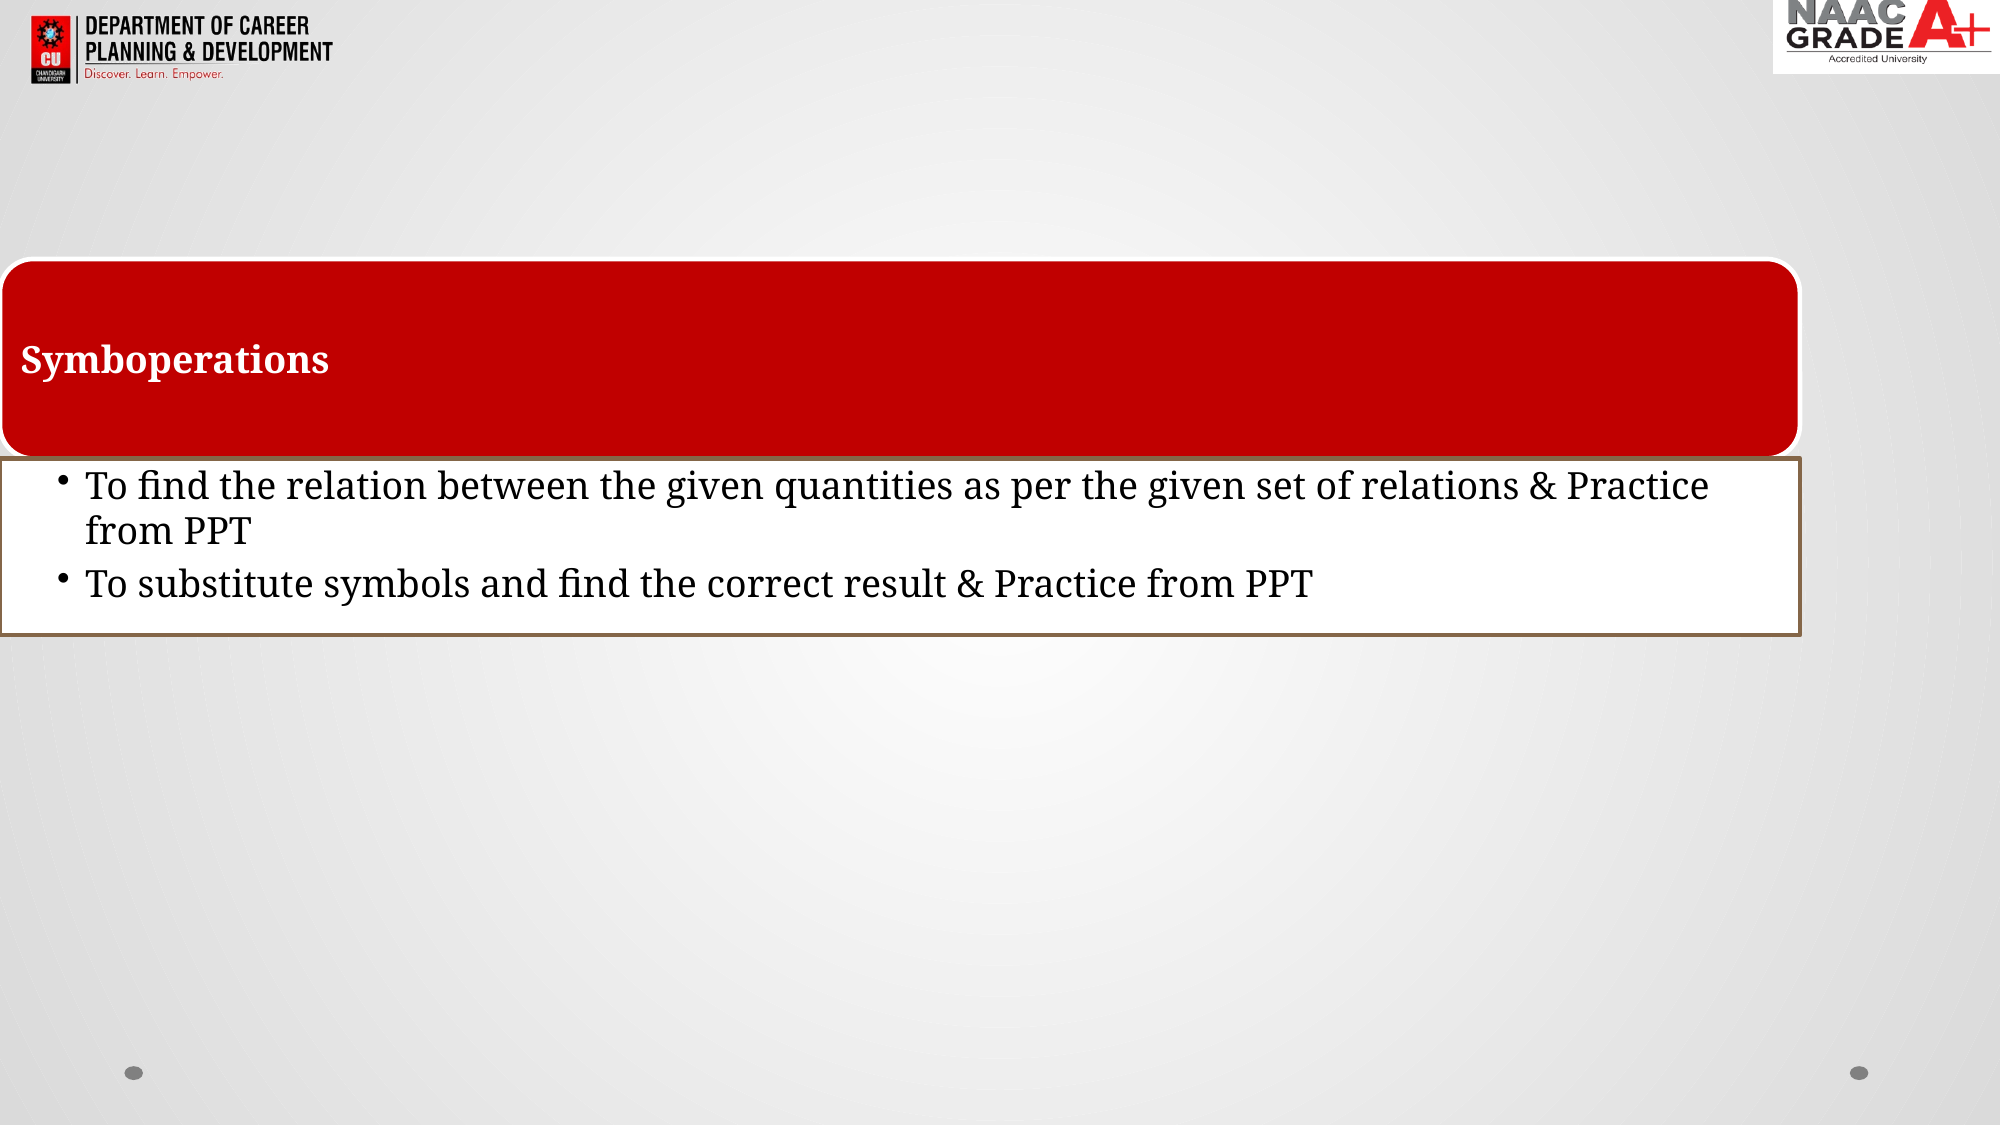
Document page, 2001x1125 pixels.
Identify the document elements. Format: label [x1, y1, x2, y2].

picture [23, 0, 349, 100]
picture [1772, 0, 2000, 74]
text_box [99, 73, 1901, 969]
